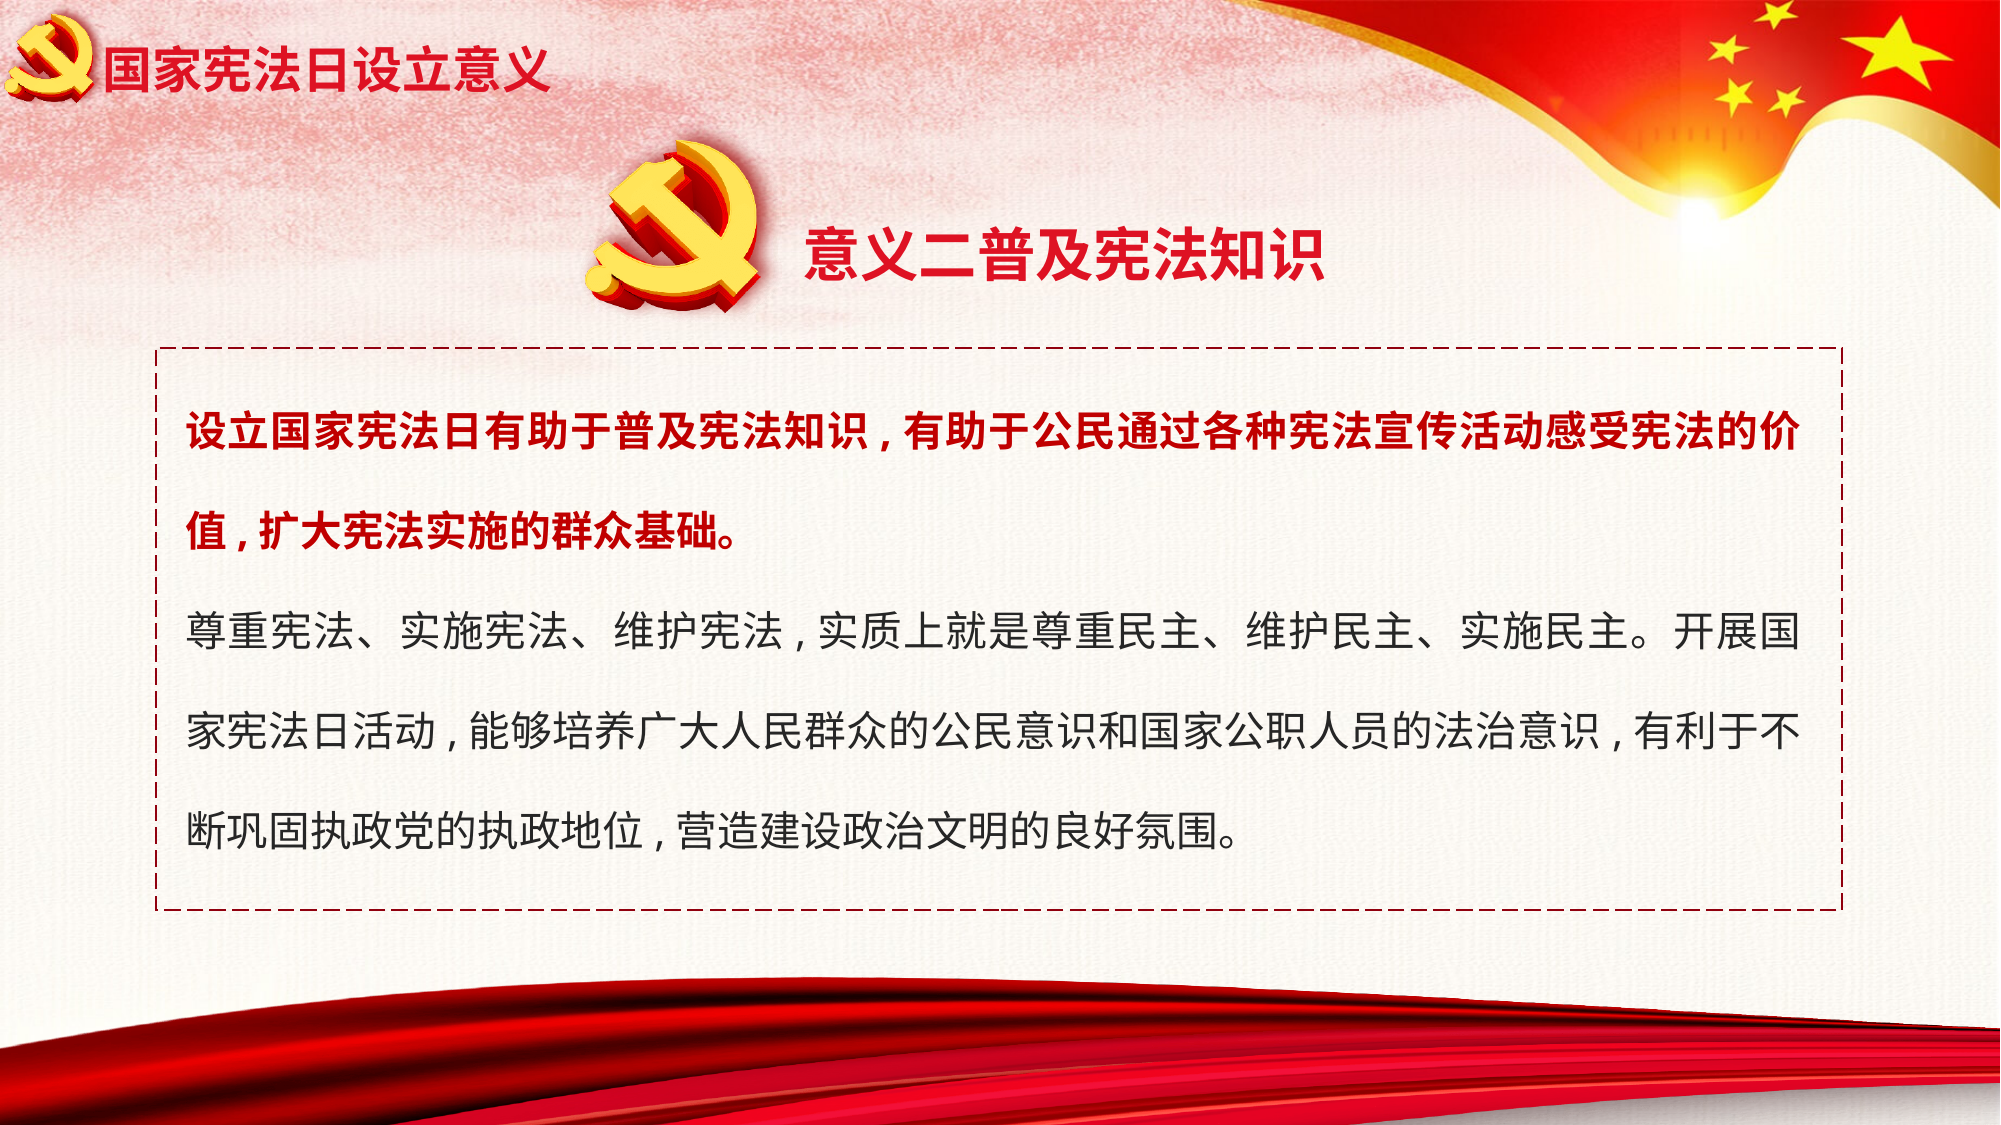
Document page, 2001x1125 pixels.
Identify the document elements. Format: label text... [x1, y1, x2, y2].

text_box [155, 347, 1843, 911]
text_box 国家宪法日设立意义 [107, 31, 860, 107]
text_box 意义二普及宪法知识 [785, 210, 1362, 296]
picture [0, 0, 2000, 1125]
